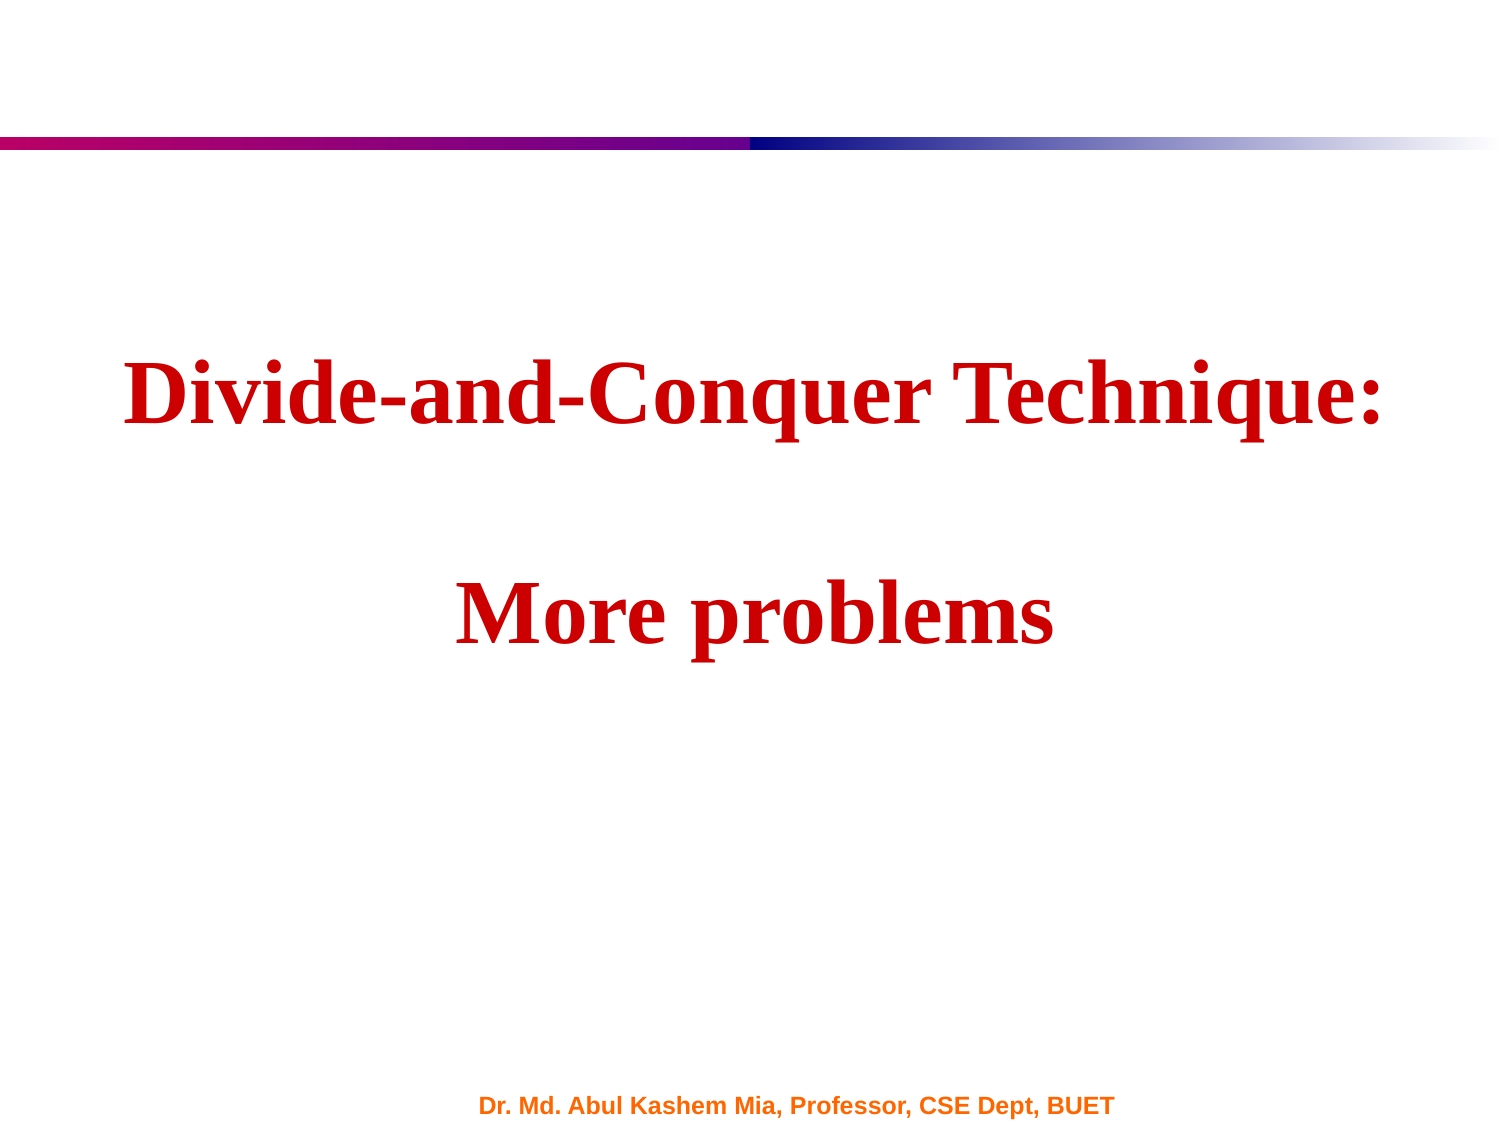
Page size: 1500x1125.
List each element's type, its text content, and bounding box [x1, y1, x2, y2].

title Divide-and-Conquer Technique: More problems [100, 349, 1412, 646]
